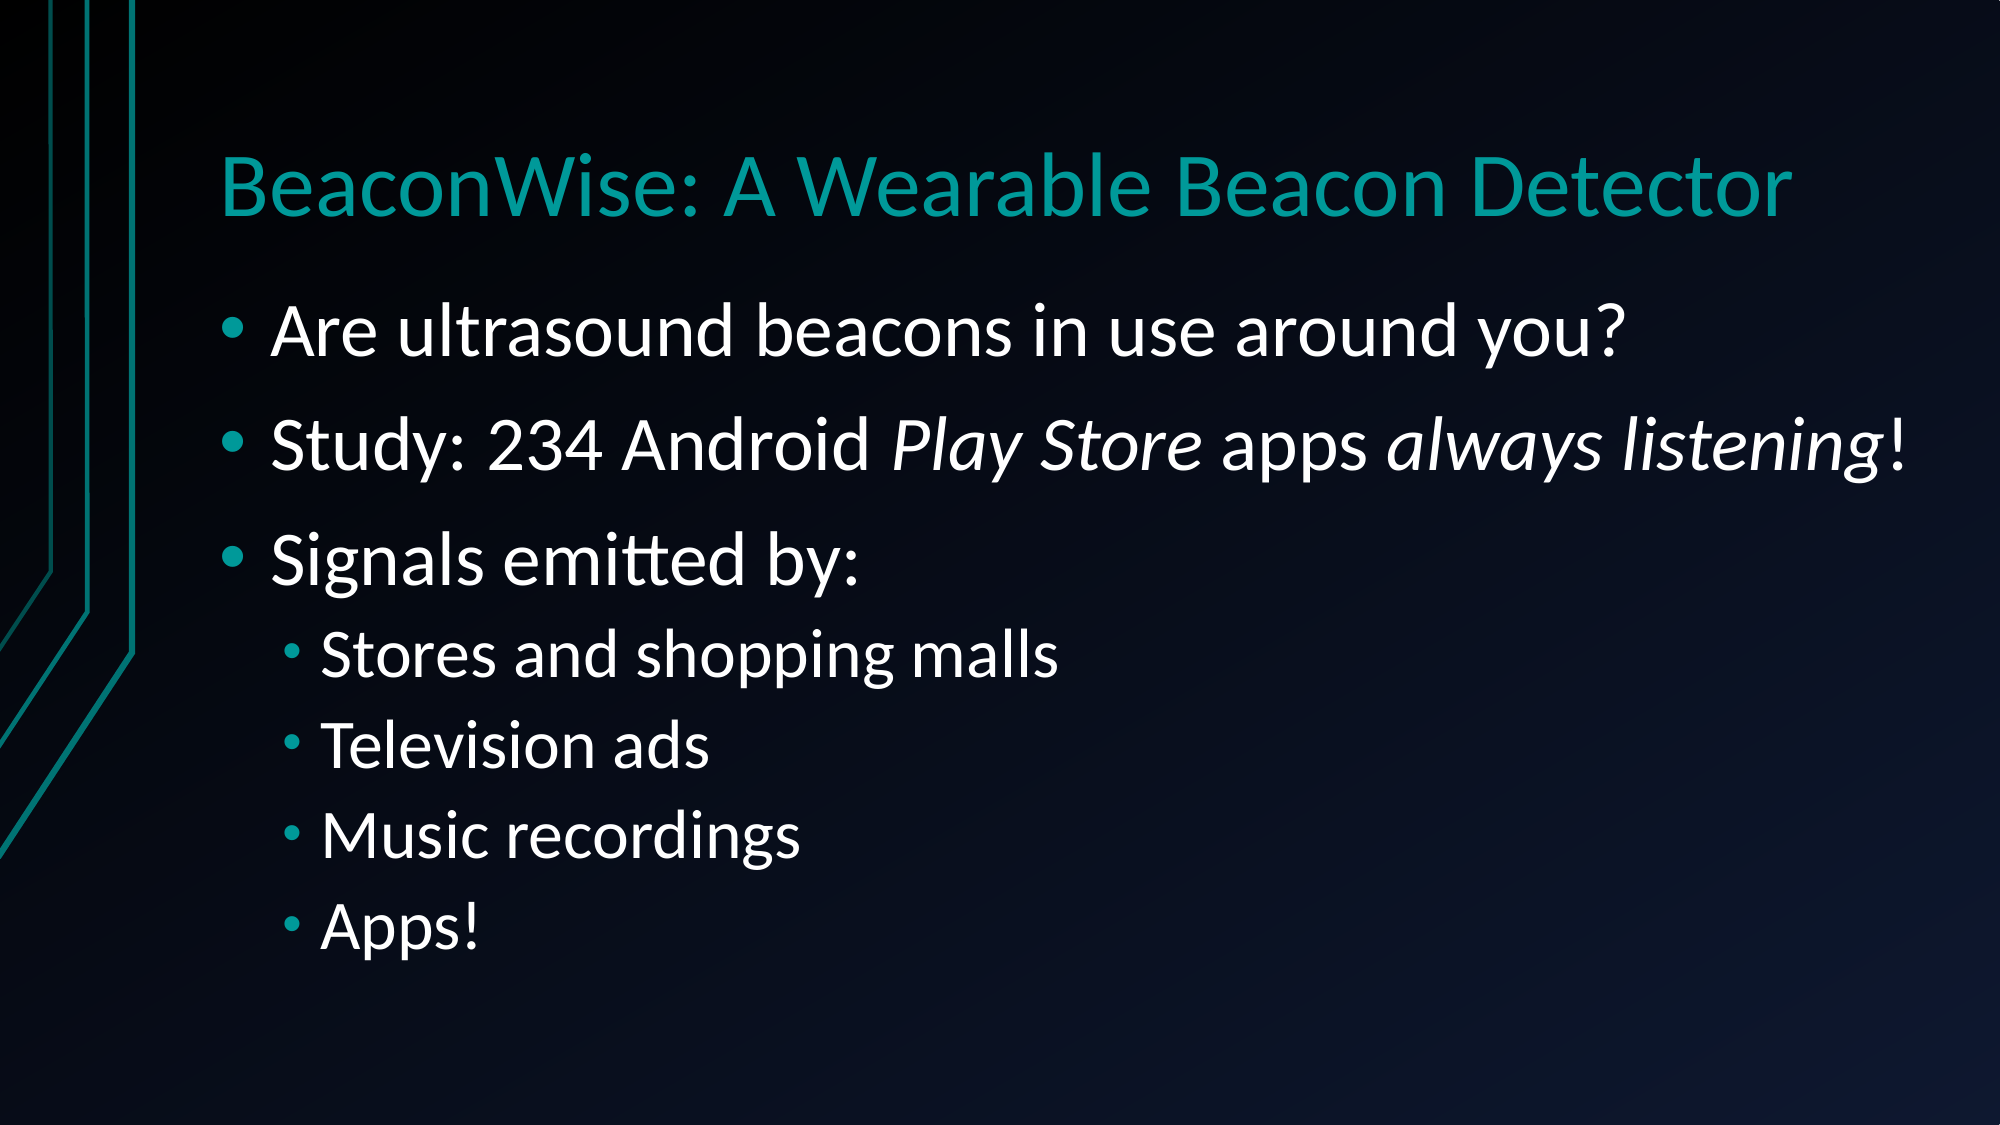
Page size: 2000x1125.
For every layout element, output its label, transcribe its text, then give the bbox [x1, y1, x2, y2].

title BeaconWise: A Wearable Beacon Detector [199, 45, 1900, 246]
list Are ultrasound beacons in use around you? Study: 234 Android Play Store apps always listening! Signals emitted by: Stores and shopping malls Television ads Music recordings Apps! [199, 279, 1938, 1012]
